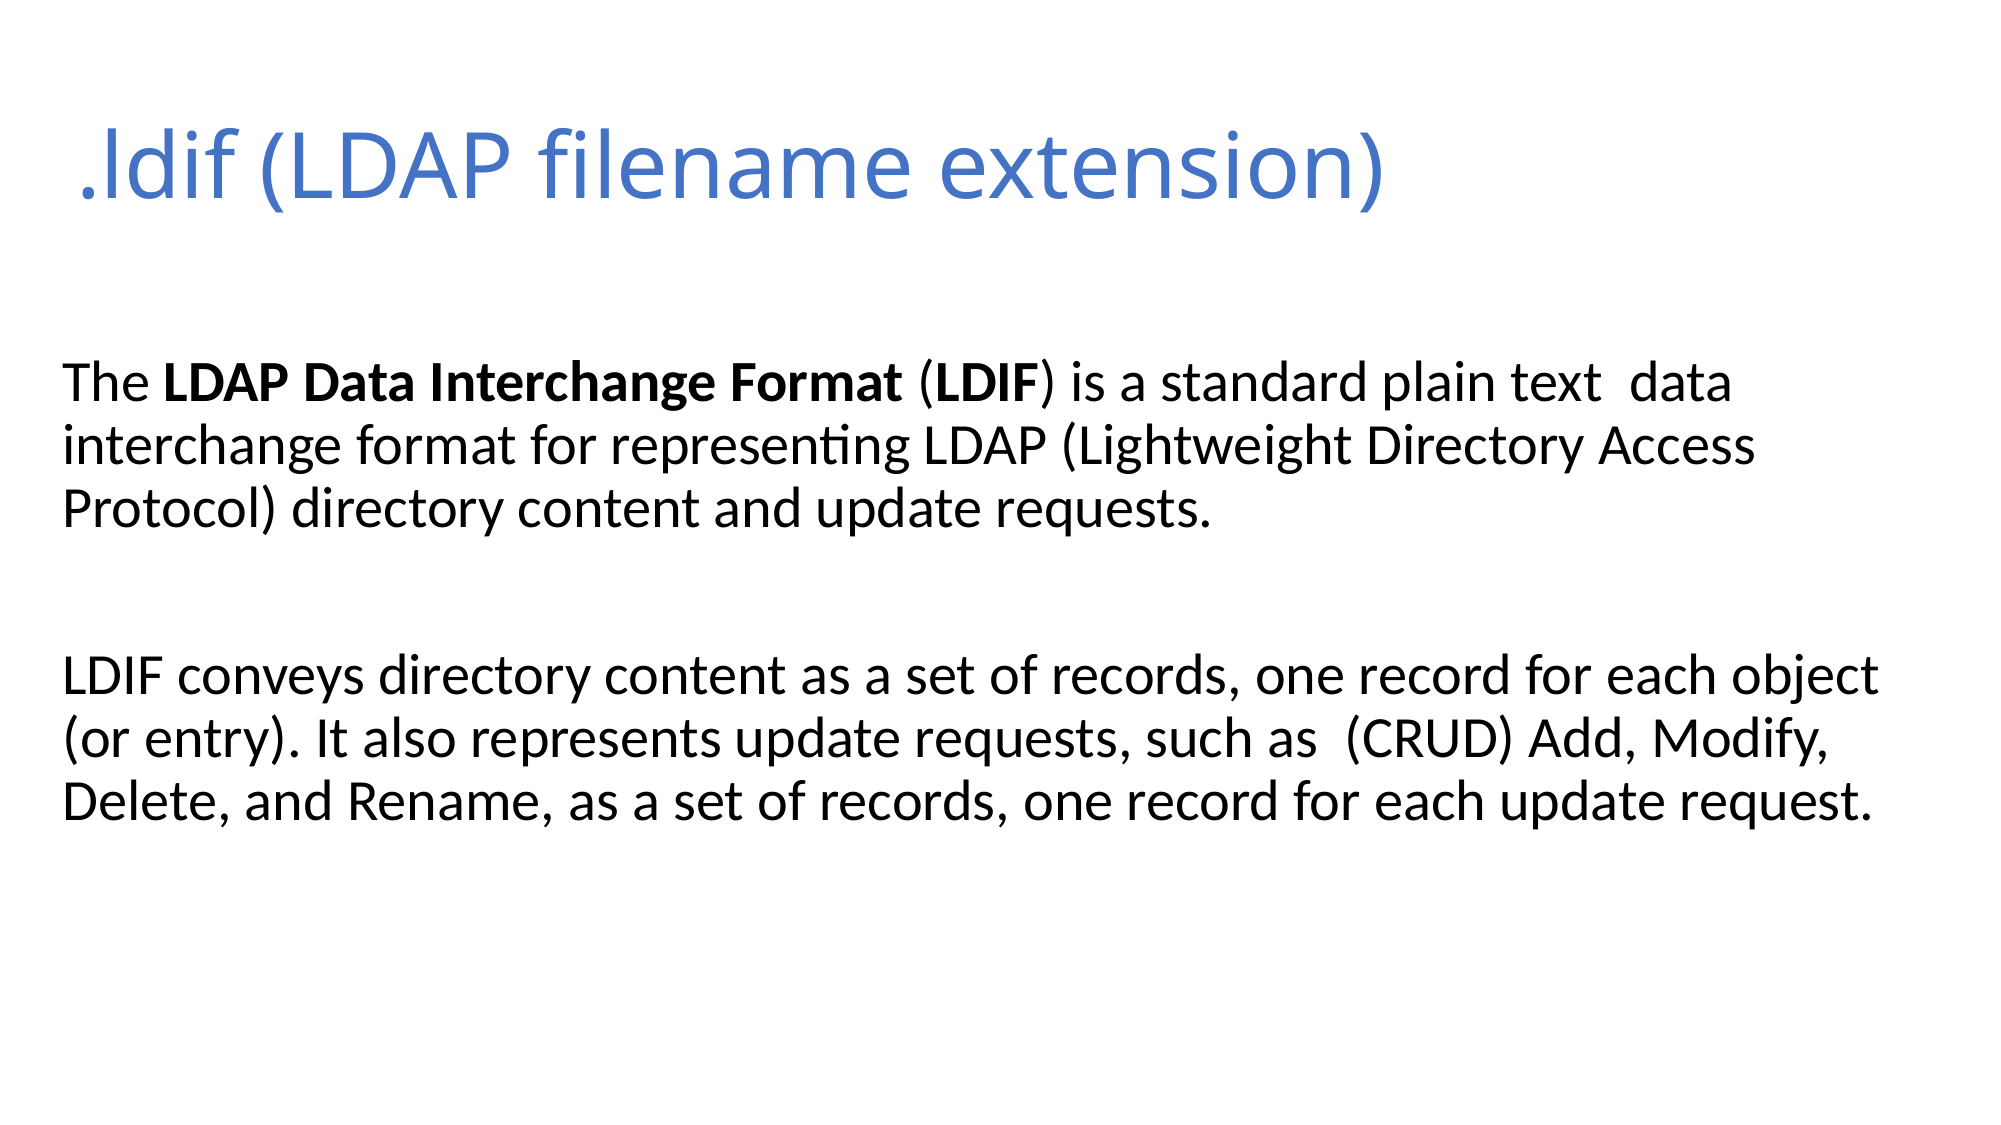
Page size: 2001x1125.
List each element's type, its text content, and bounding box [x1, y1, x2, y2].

title .ldif (LDAP filename extension) [61, 59, 1786, 278]
list The LDAP Data Interchange Format (LDIF) is a standard plain text data interchange format for representing LDAP (Lightweight Directory Access Protocol) directory content and update requests. LDIF conveys directory content as a set of records, one record for each object (or entry). It also represents update requests, such as (CRUD) Add, Modify, Delete, and Rename, as a set of records, one record for each update request. [47, 343, 1939, 912]
